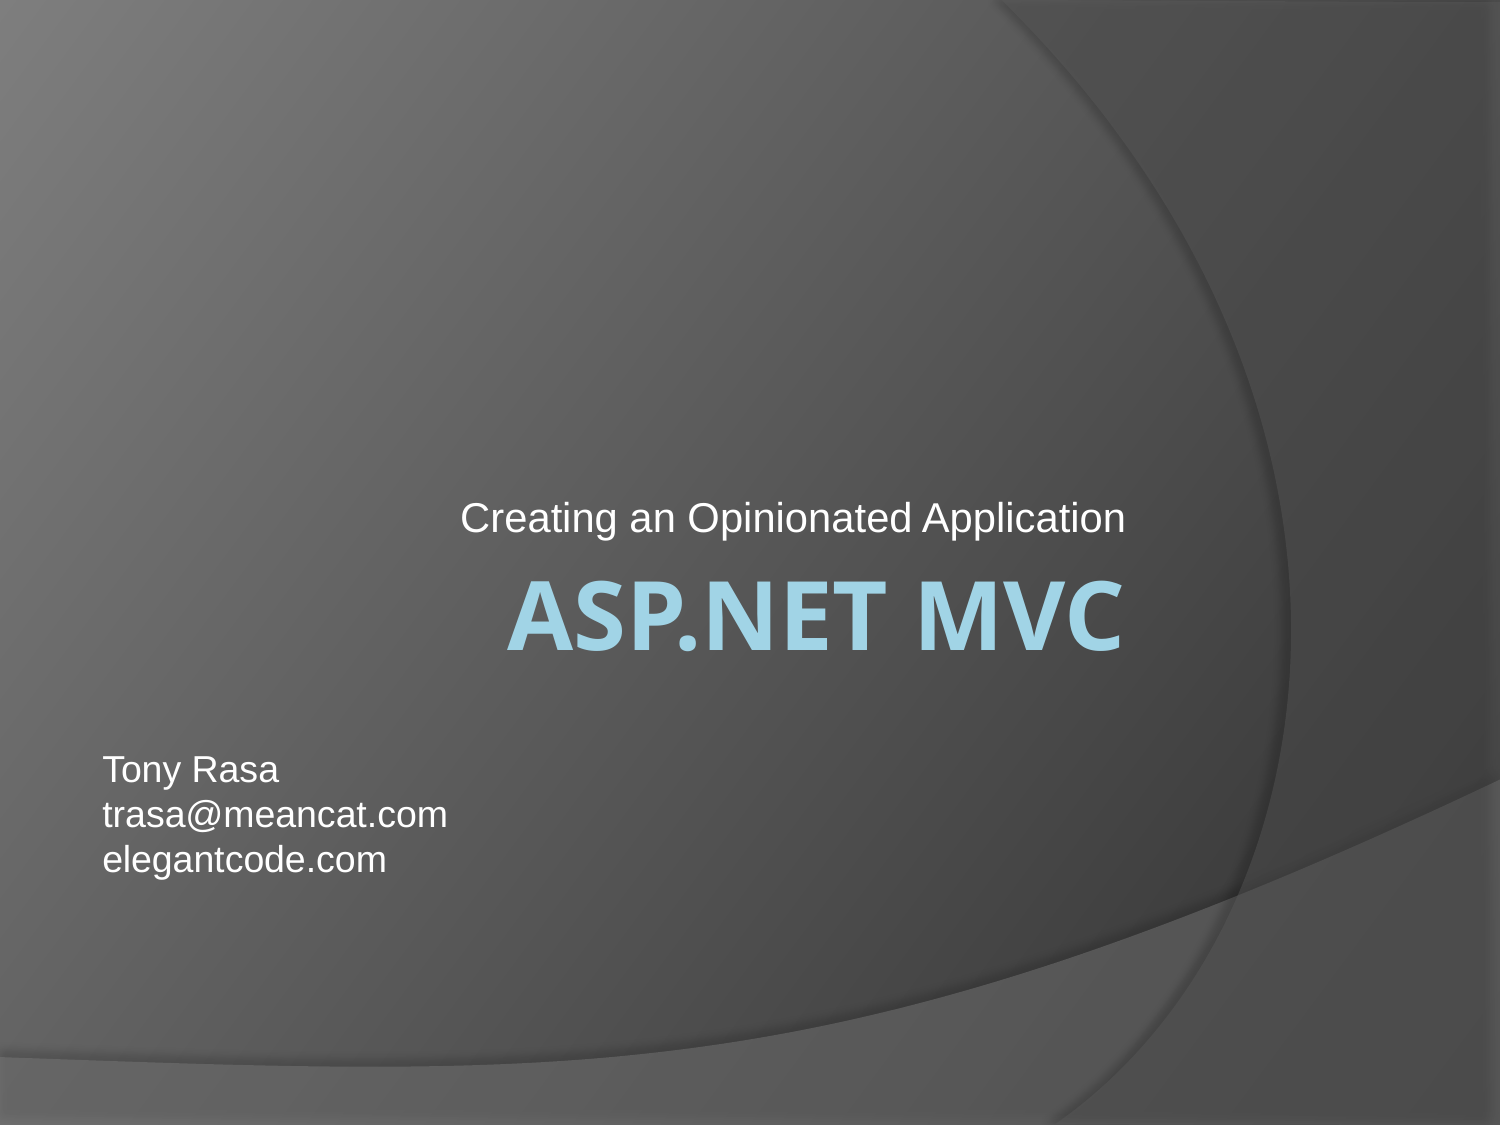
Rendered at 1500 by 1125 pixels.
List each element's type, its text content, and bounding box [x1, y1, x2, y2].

text_box Tony Rasa trasa@meancat.com elegantcode.com [87, 737, 1313, 933]
subtitle Creating an Opinionated Application [71, 253, 1134, 541]
title ASP.NET MVC [70, 547, 1134, 925]
